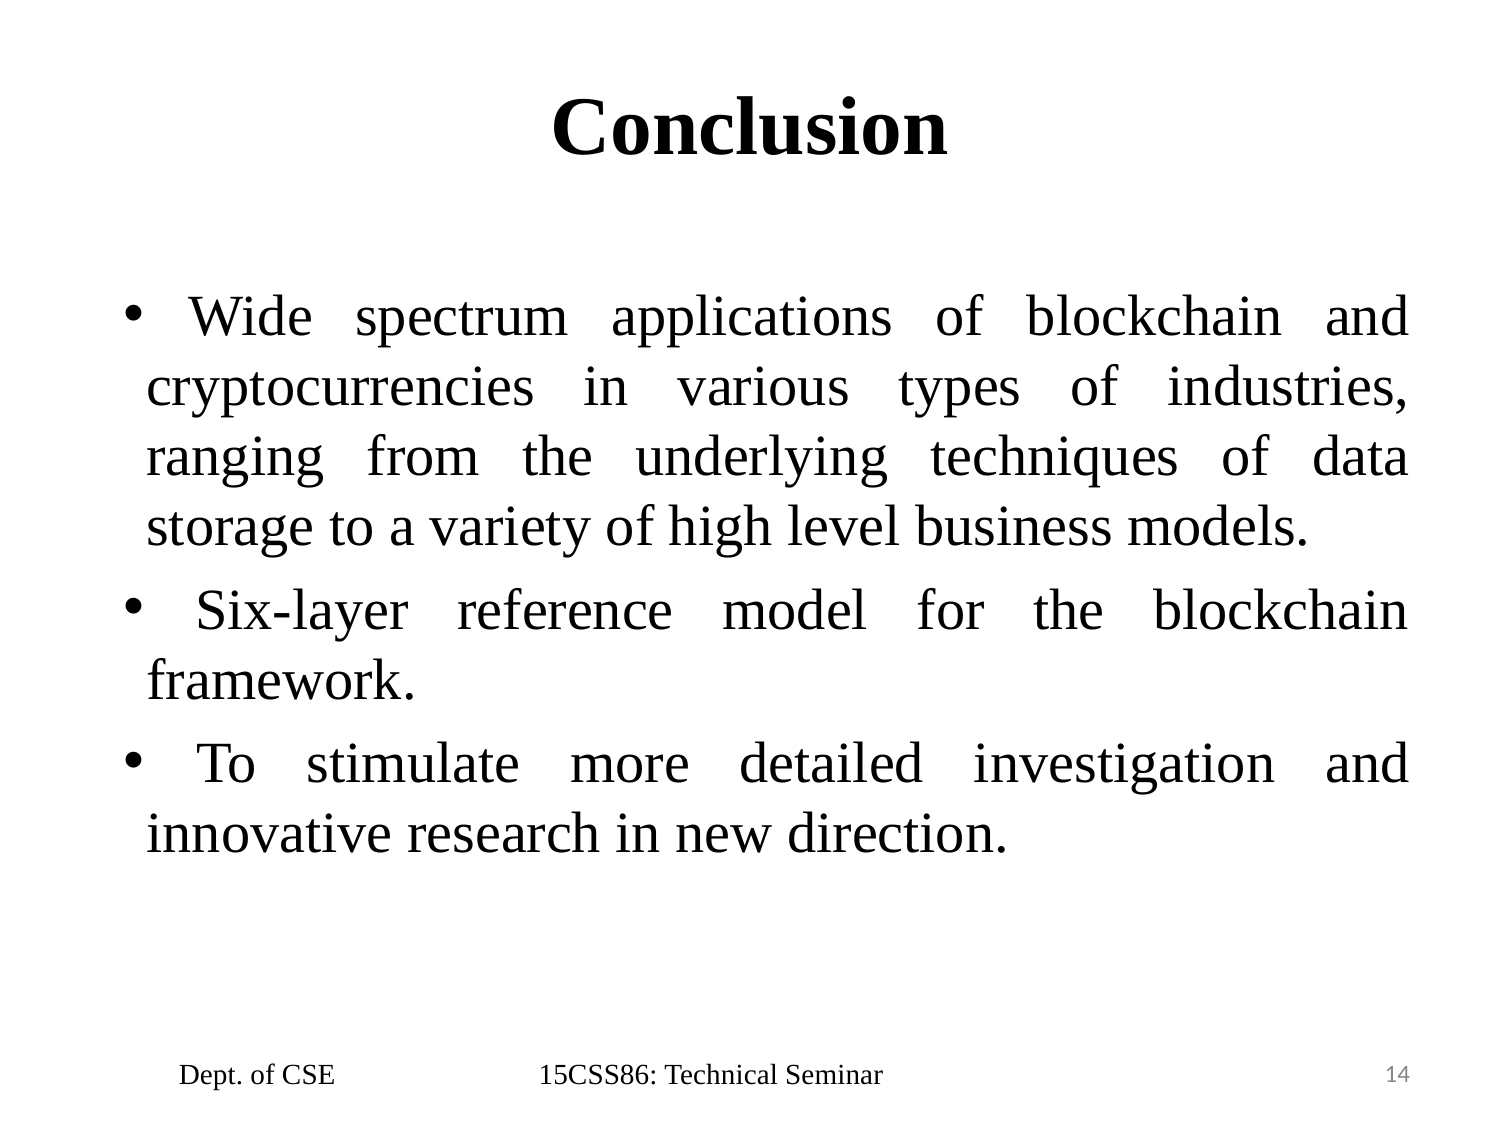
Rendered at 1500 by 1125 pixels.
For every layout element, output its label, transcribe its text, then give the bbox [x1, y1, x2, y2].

footer Dept. of CSE 15CSS86: Technical Seminar [75, 1042, 988, 1103]
list Wide spectrum applications of blockchain and cryptocurrencies in various types of industries, ranging from the underlying techniques of data storage to a variety of high level business models. Six-layer reference model for the blockchain framework. To stimulate more detailed investigation and innovative research in new direction. [75, 262, 1425, 1005]
title Conclusion [75, 45, 1425, 233]
slide_number 14 [1074, 1042, 1425, 1103]
